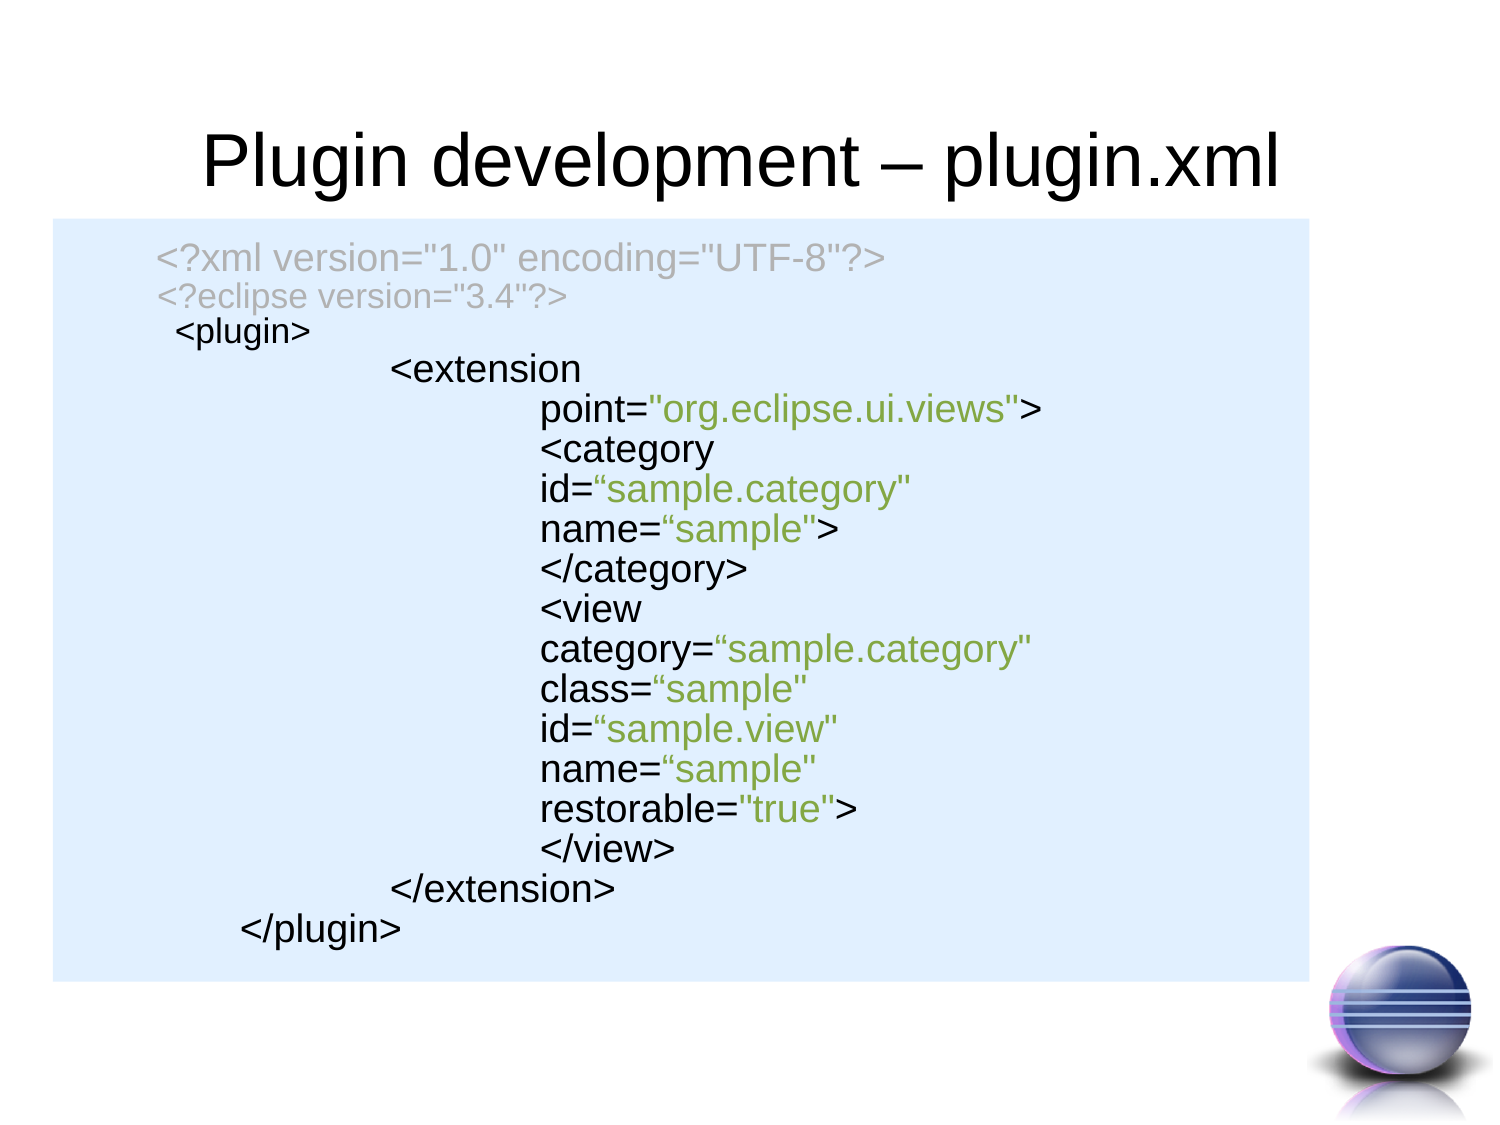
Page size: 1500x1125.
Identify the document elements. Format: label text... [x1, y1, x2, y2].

title Plugin development – plugin.xml [37, 70, 1447, 209]
list [39, 220, 1447, 1035]
picture [1307, 935, 1493, 1121]
text_box <?xml version="1.0" encoding="UTF-8"?> <?eclipse version="3.4"?> <plugin> <extension point="org.eclipse.ui.views"> <category id=“sample.category" name=“sample"> </category> <view category=“sample.category" class=“sample" id=“sample.view" name=“sample" restorable="true"> </view> </extension> </plugin> [52, 218, 1310, 982]
